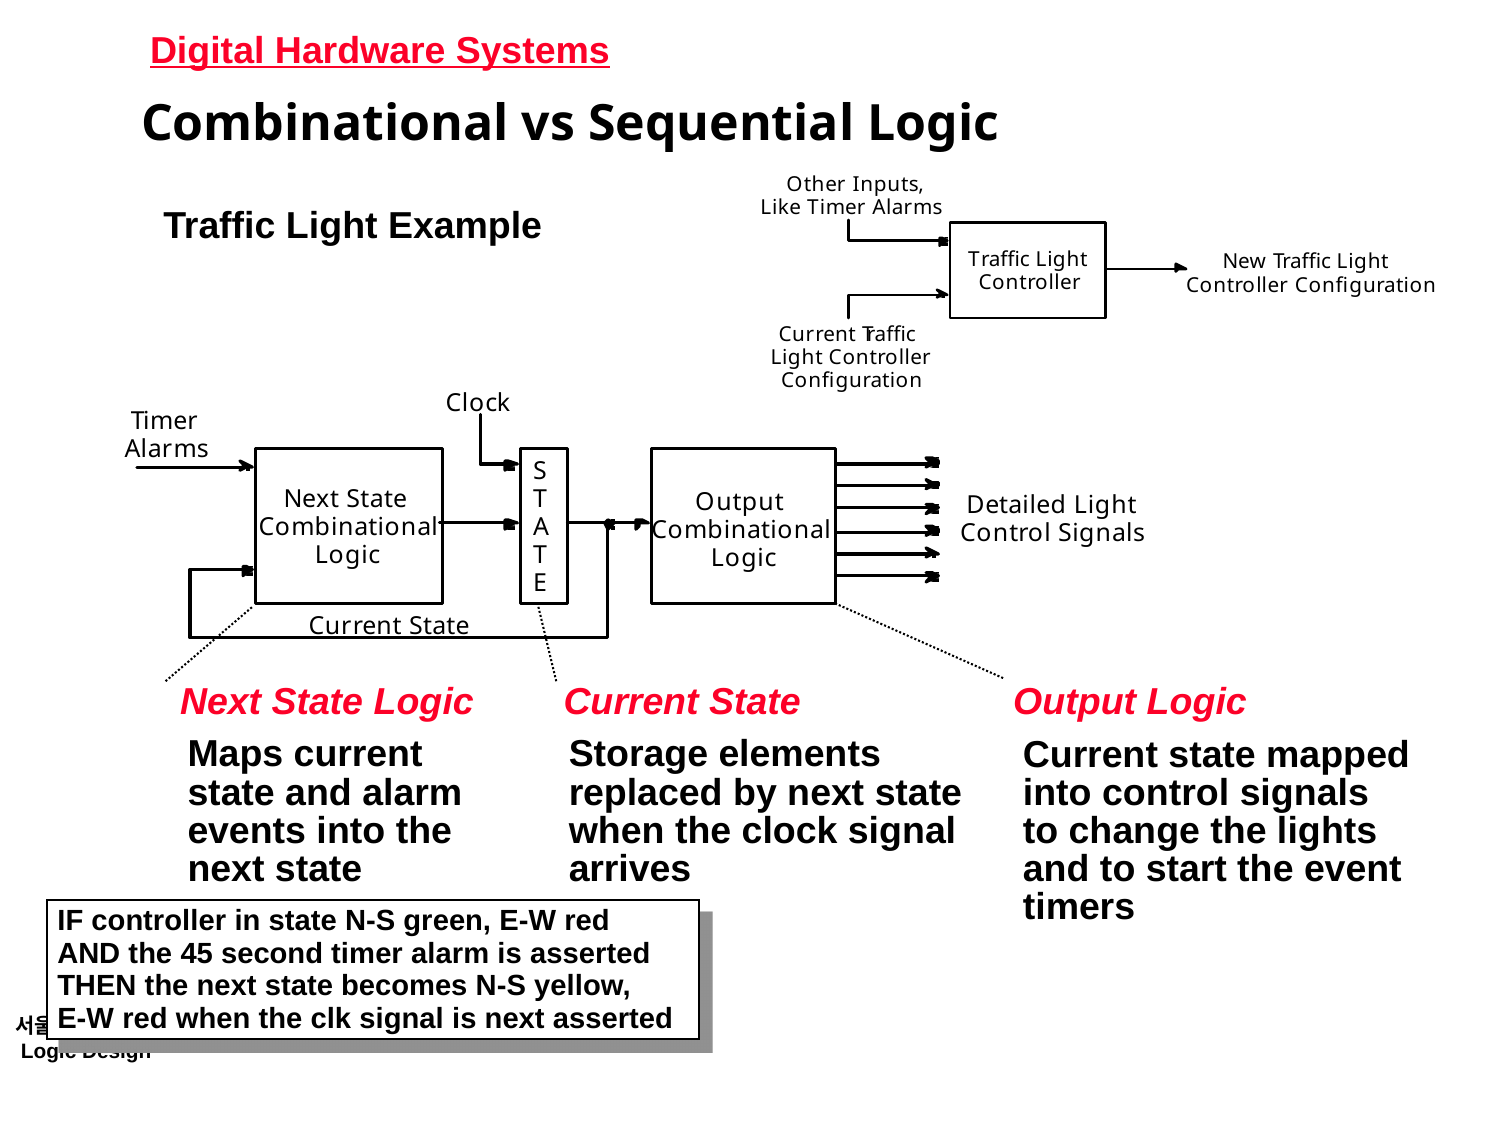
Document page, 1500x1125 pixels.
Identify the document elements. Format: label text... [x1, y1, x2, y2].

text_box Storage elements replaced by next state when the clock signal arrives [558, 732, 997, 894]
text_box Output Logic [1002, 680, 1258, 727]
picture [124, 167, 1439, 676]
text_box Current state mapped into control signals to change the lights and to start the event timers [1012, 732, 1437, 932]
text_box Maps current state and alarm events into the next state [177, 732, 514, 894]
text_box IF controller in state N-S green, E-W red AND the 45 second timer alarm is asserted THEN the next state becomes N-S yellow, E-W red when the clk signal is next asserted [46, 900, 700, 1039]
text_box Traffic Light Example [152, 204, 554, 251]
title Digital Hardware Systems [139, 28, 622, 76]
text_box Next State Logic [169, 684, 485, 727]
slide_number 서울대학교 컴퓨터공학부 Logic Design Chap1.30 [0, 1049, 313, 1125]
text_box Combinational vs Sequential Logic [130, 95, 1010, 156]
text_box Current State [553, 684, 812, 727]
